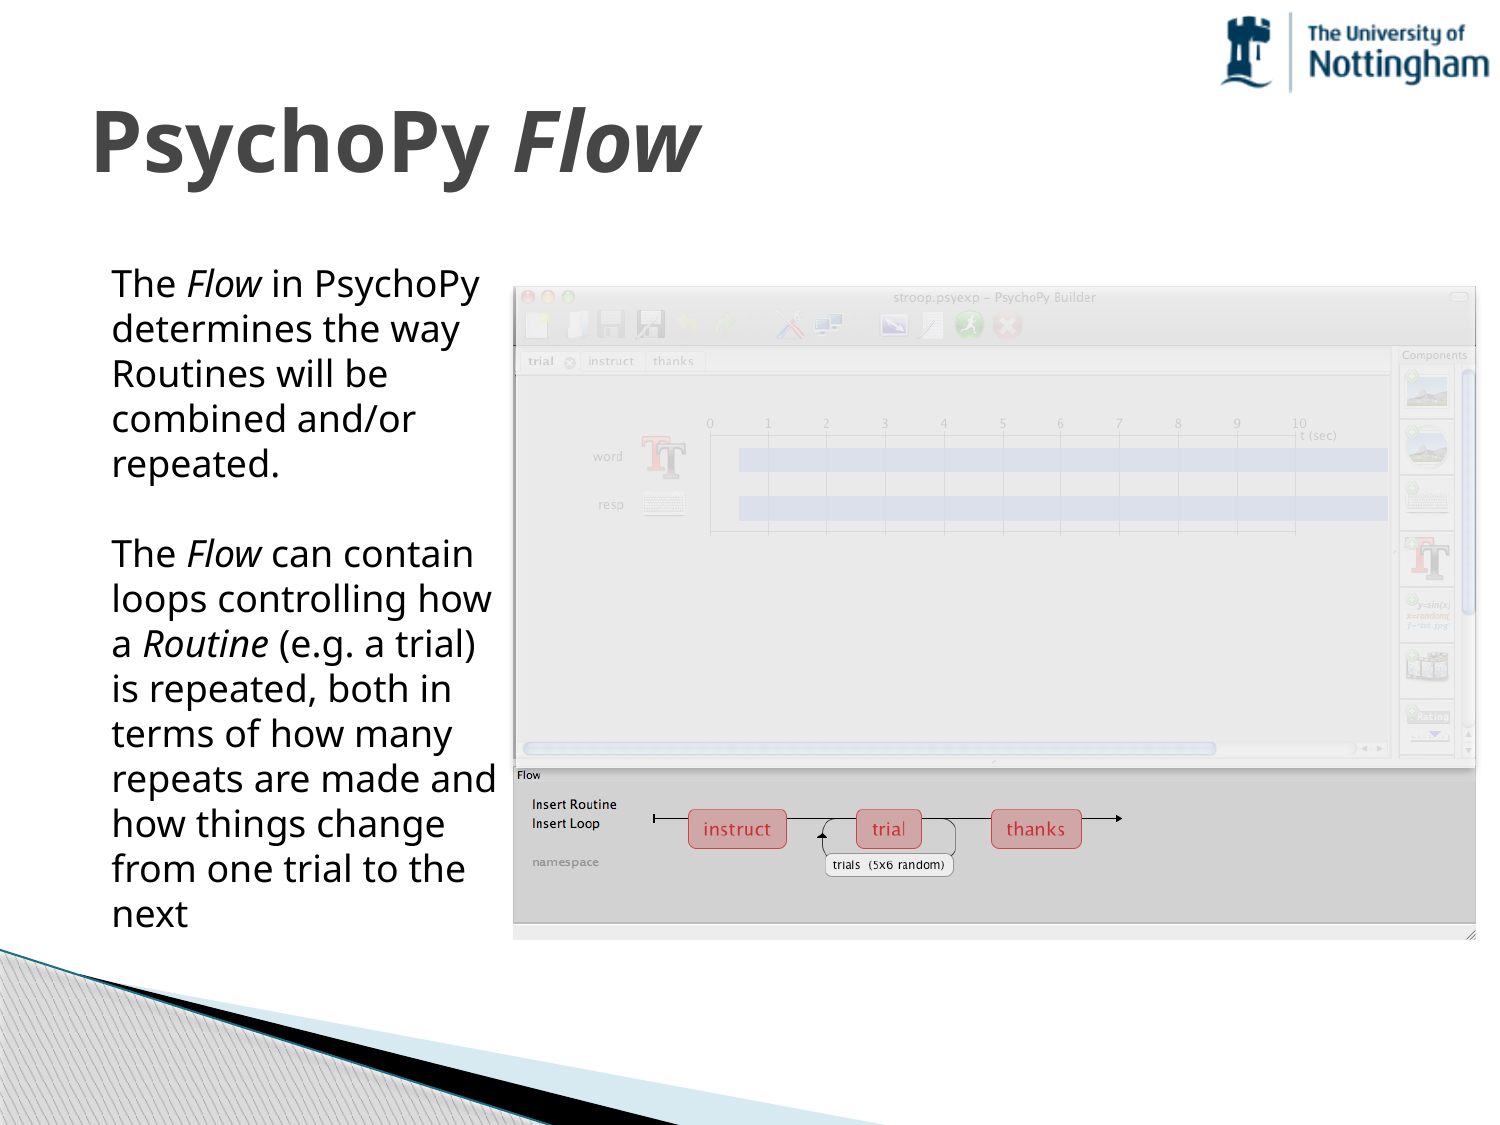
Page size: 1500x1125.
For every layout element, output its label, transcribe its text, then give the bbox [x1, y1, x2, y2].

title PsychoPy Flow [75, 45, 1425, 233]
picture [513, 286, 1476, 941]
text_box The Flow in PsychoPy determines the way Routines will be combined and/or repeated. The Flow can contain loops controlling how a Routine (e.g. a trial) is repeated, both in terms of how many repeats are made and how things change from one trial to the next [96, 252, 517, 942]
picture [1219, 11, 1490, 93]
